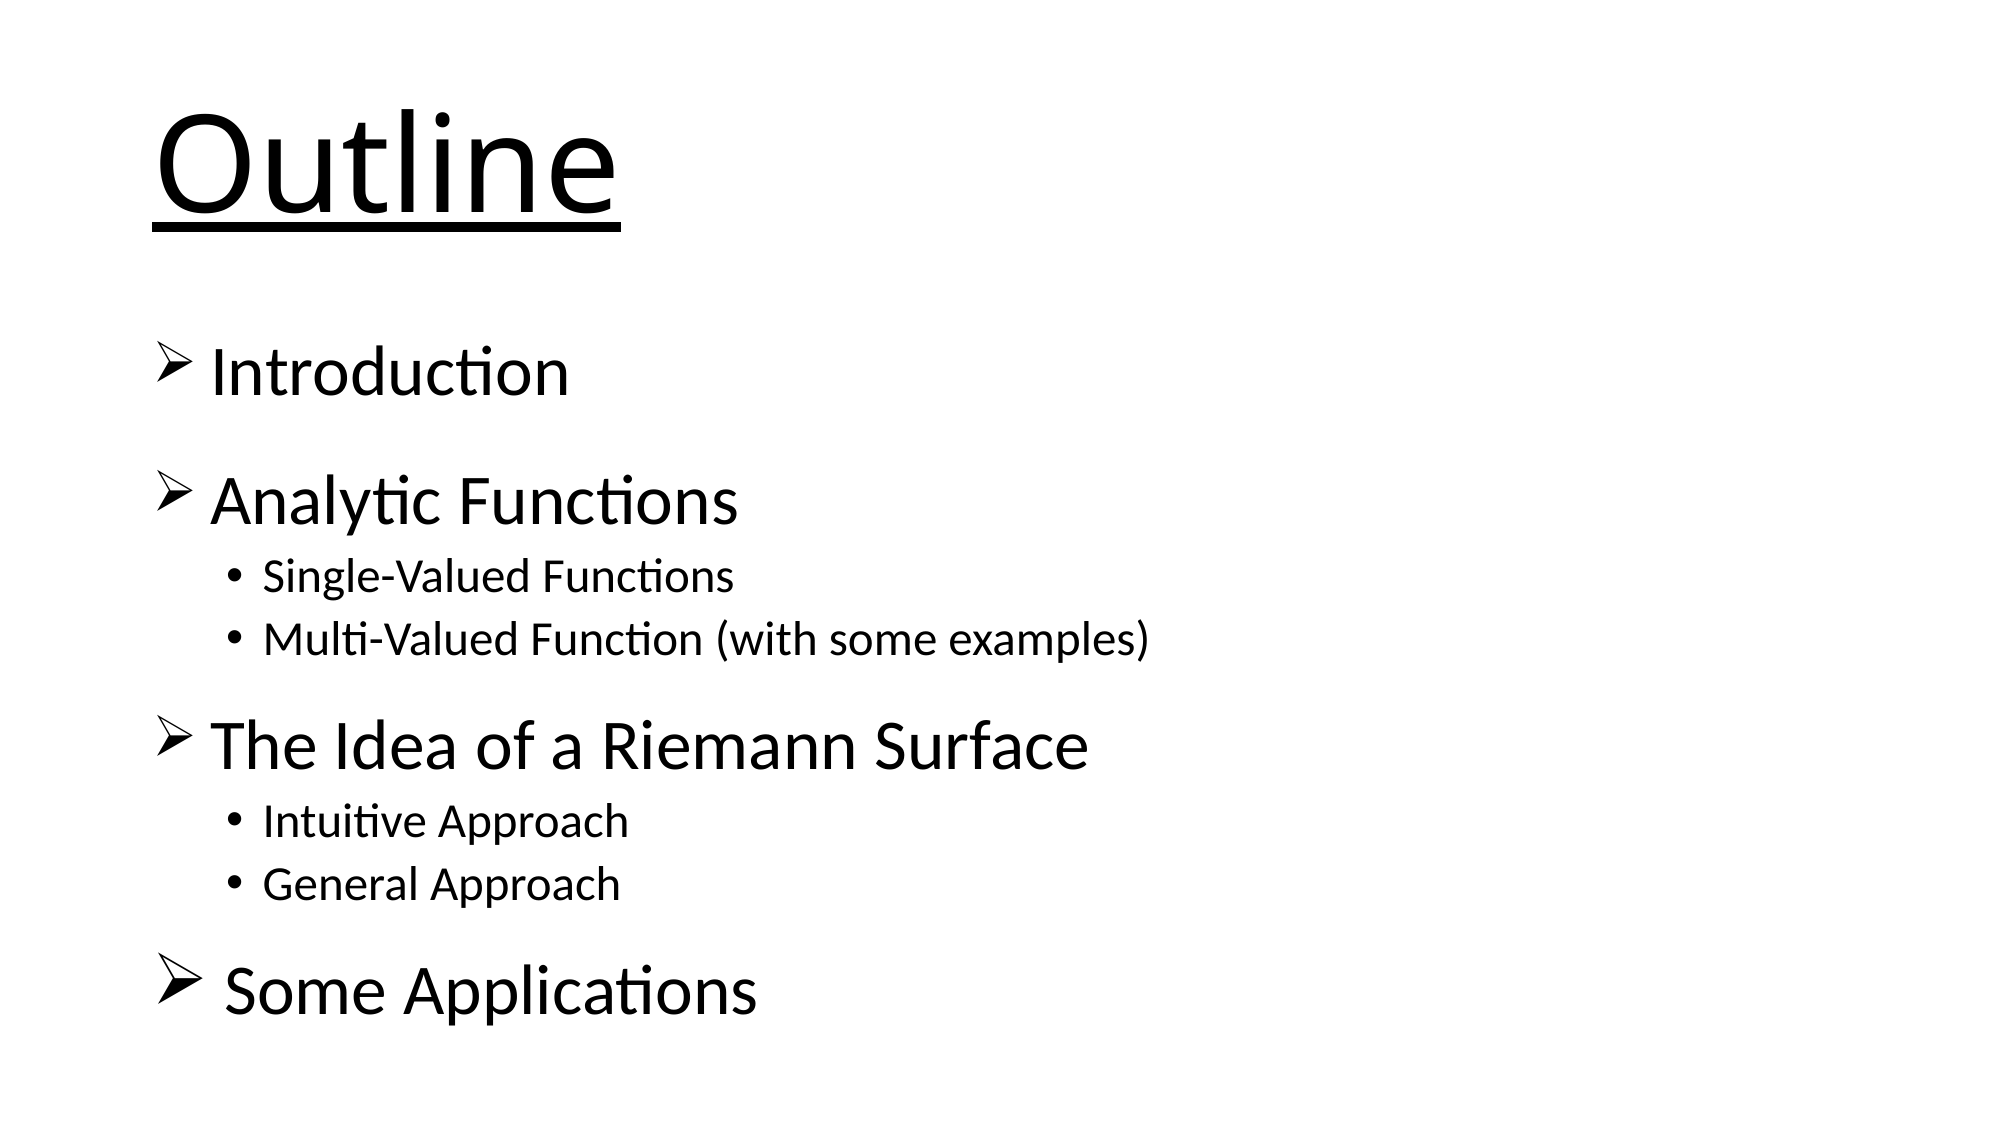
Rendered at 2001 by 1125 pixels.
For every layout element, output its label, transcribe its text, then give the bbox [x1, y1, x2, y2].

title Outline [137, 59, 1863, 278]
list Introduction Analytic Functions Single-Valued Functions Multi-Valued Function (with some examples) The Idea of a Riemann Surface Intuitive Approach General Approach Some Applications [137, 326, 1863, 1041]
